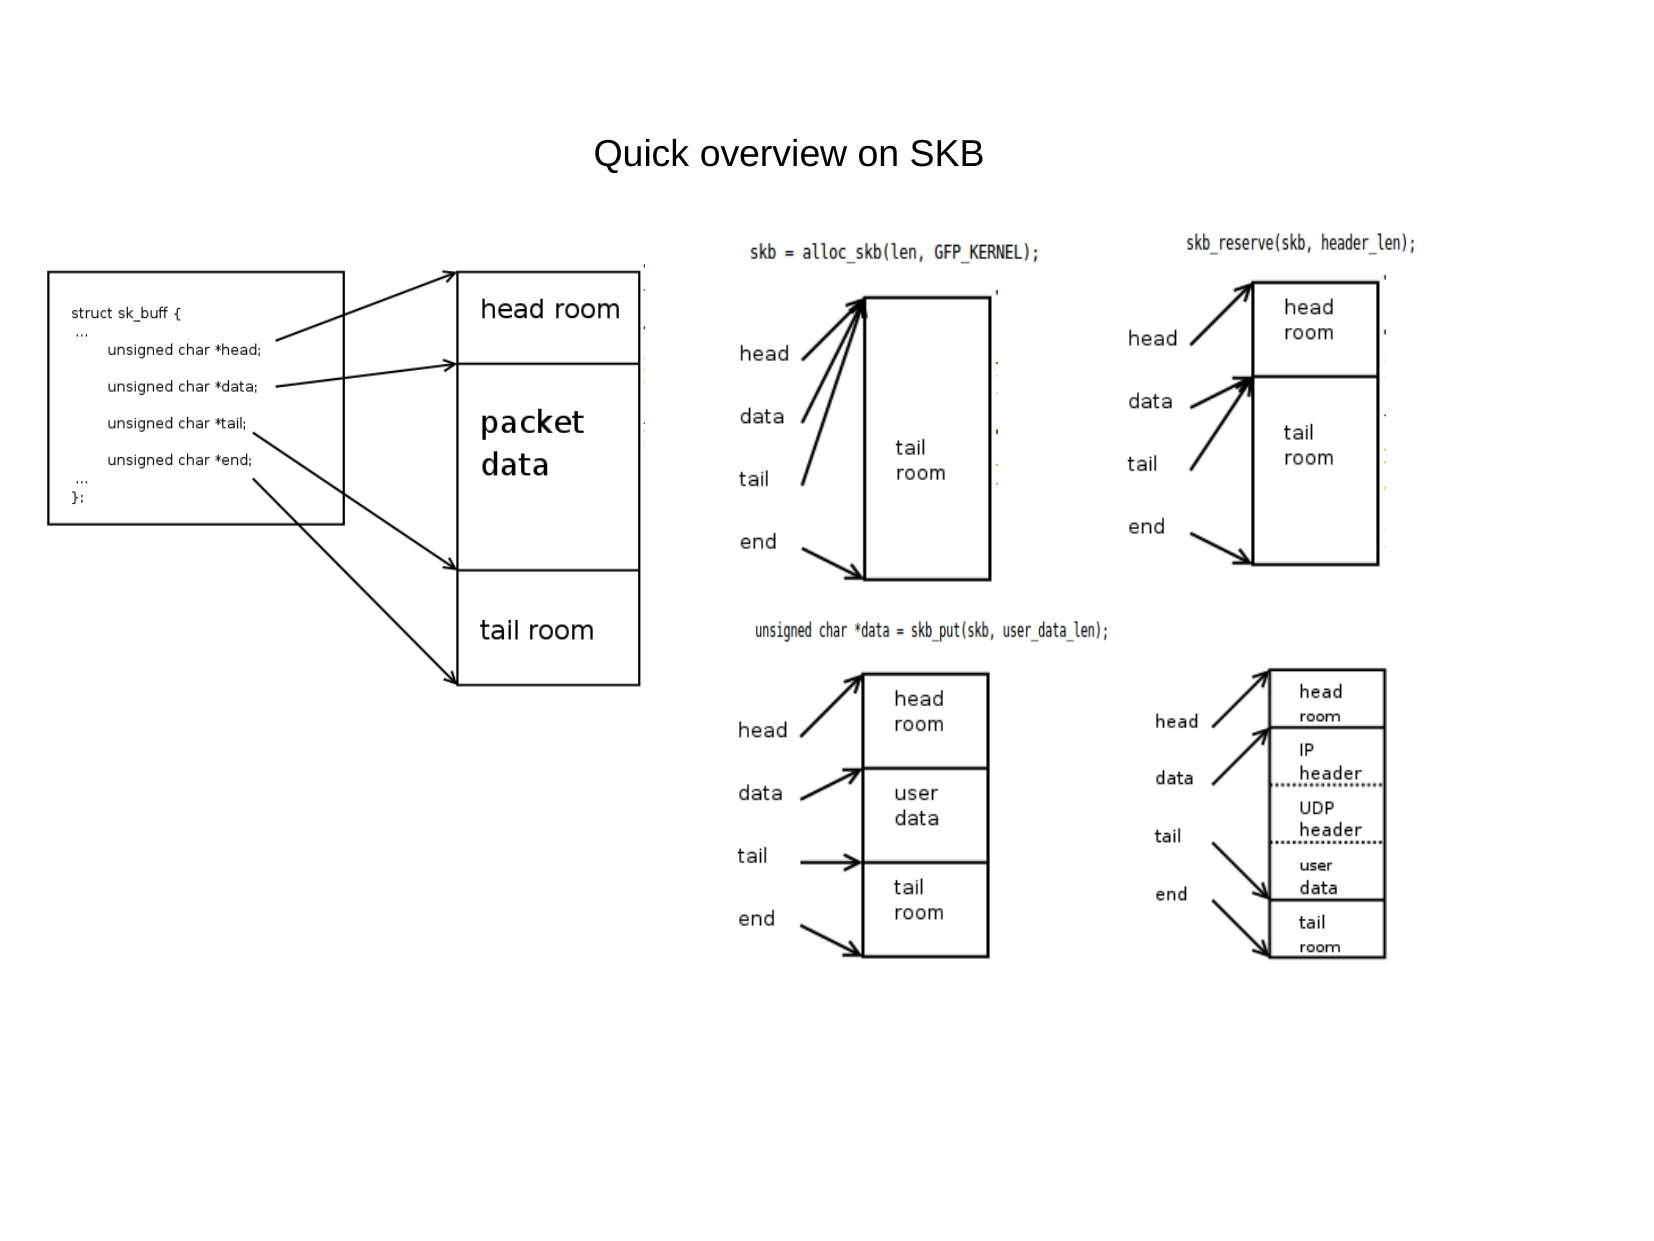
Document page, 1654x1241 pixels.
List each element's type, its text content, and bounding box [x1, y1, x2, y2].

text_box Quick overview on SKB [45, 47, 1534, 255]
picture [734, 659, 993, 962]
picture [1184, 224, 1422, 263]
picture [1152, 659, 1396, 965]
picture [734, 281, 998, 586]
picture [749, 619, 1126, 646]
picture [1124, 269, 1387, 574]
picture [44, 254, 646, 691]
picture [746, 233, 1051, 271]
